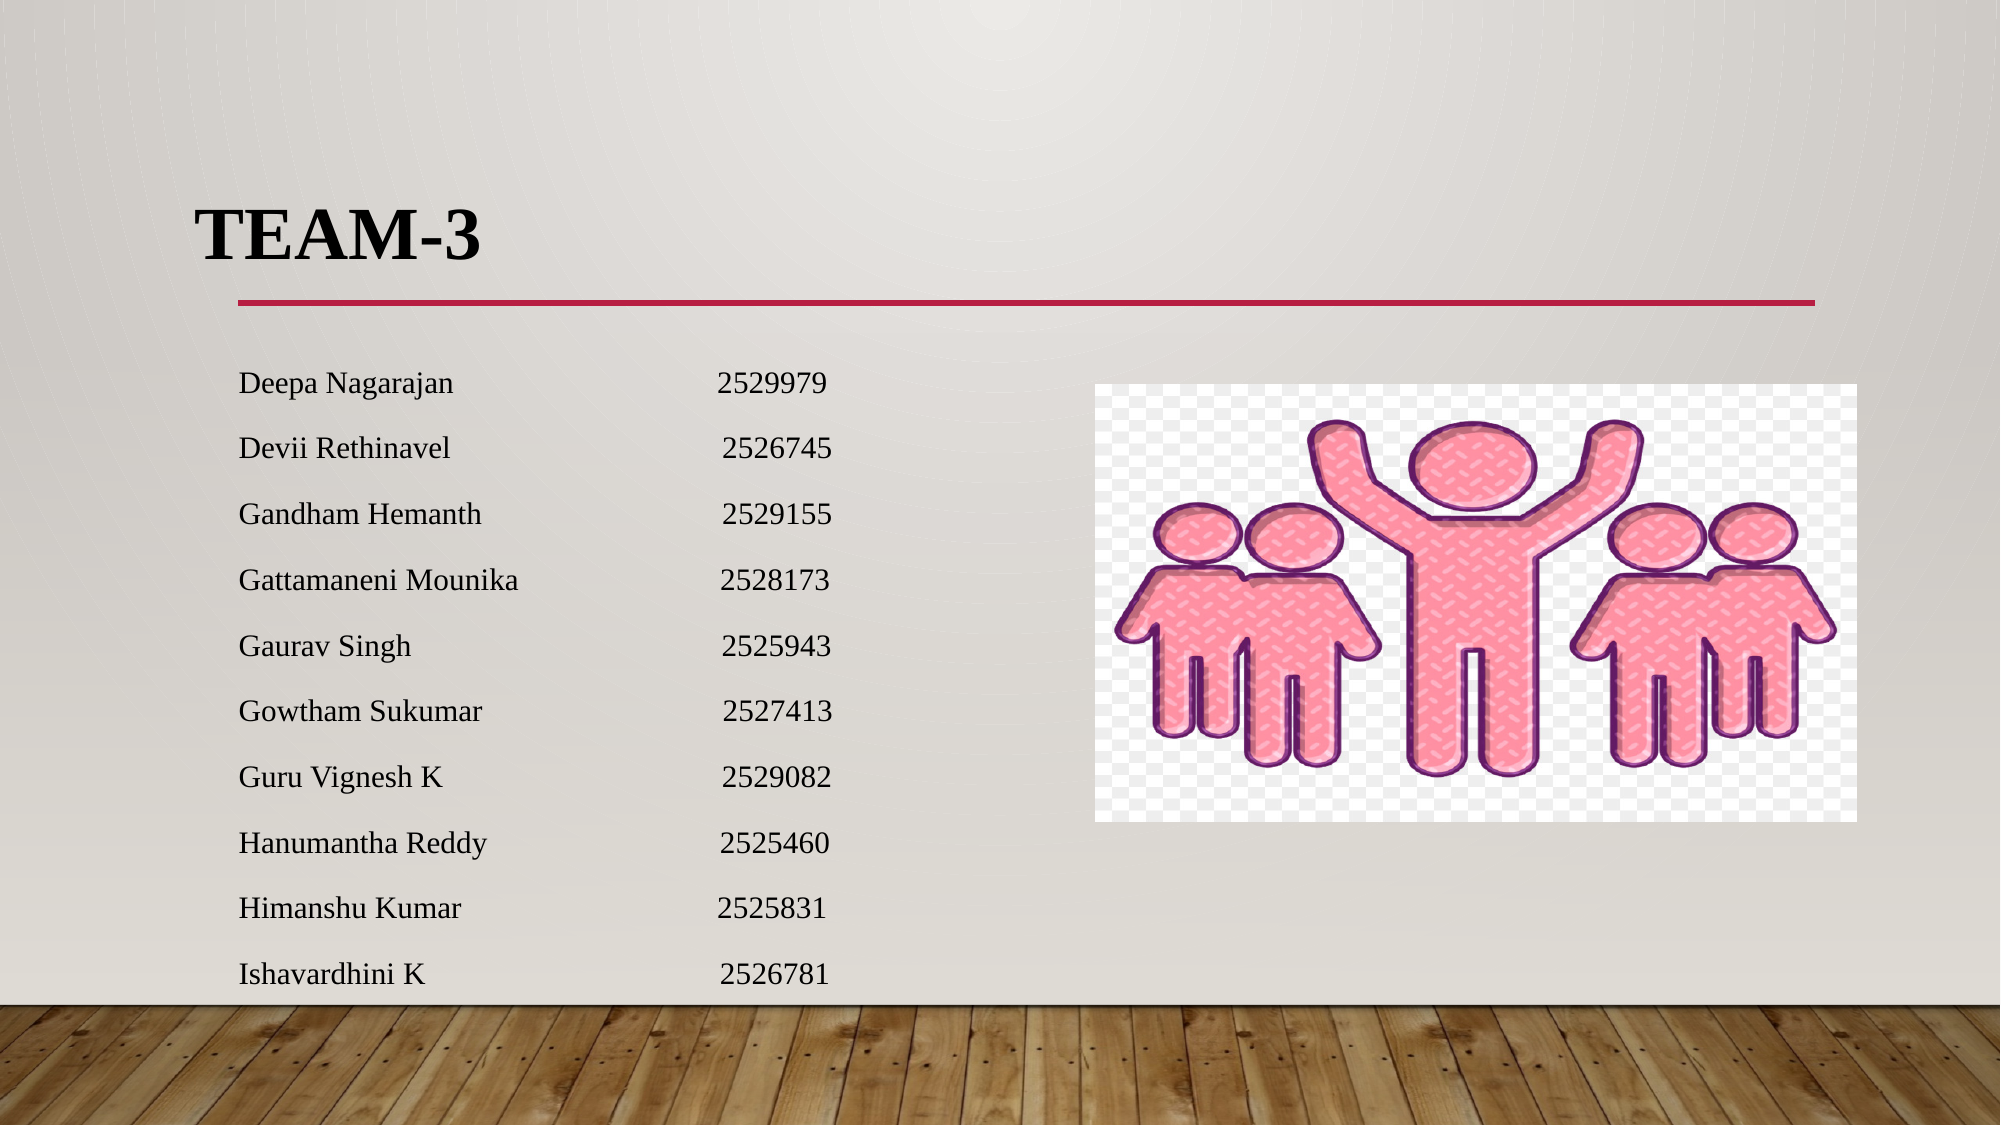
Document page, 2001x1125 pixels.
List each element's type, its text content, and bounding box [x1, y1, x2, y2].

title TEAM-3 [179, 192, 1756, 289]
picture [1095, 384, 1857, 823]
picture [0, 1005, 2000, 1125]
list Deepa Nagarajan 2529979 Devii Rethinavel 2526745 Gandham Hemanth 2529155 Gattamaneni Mounika 2528173 Gaurav Singh 2525943 Gowtham Sukumar 2527413 Guru Vignesh K 2529082 Hanumantha Reddy 2525460 Himanshu Kumar 2525831 Ishavardhini K 2526781 [223, 288, 1799, 926]
